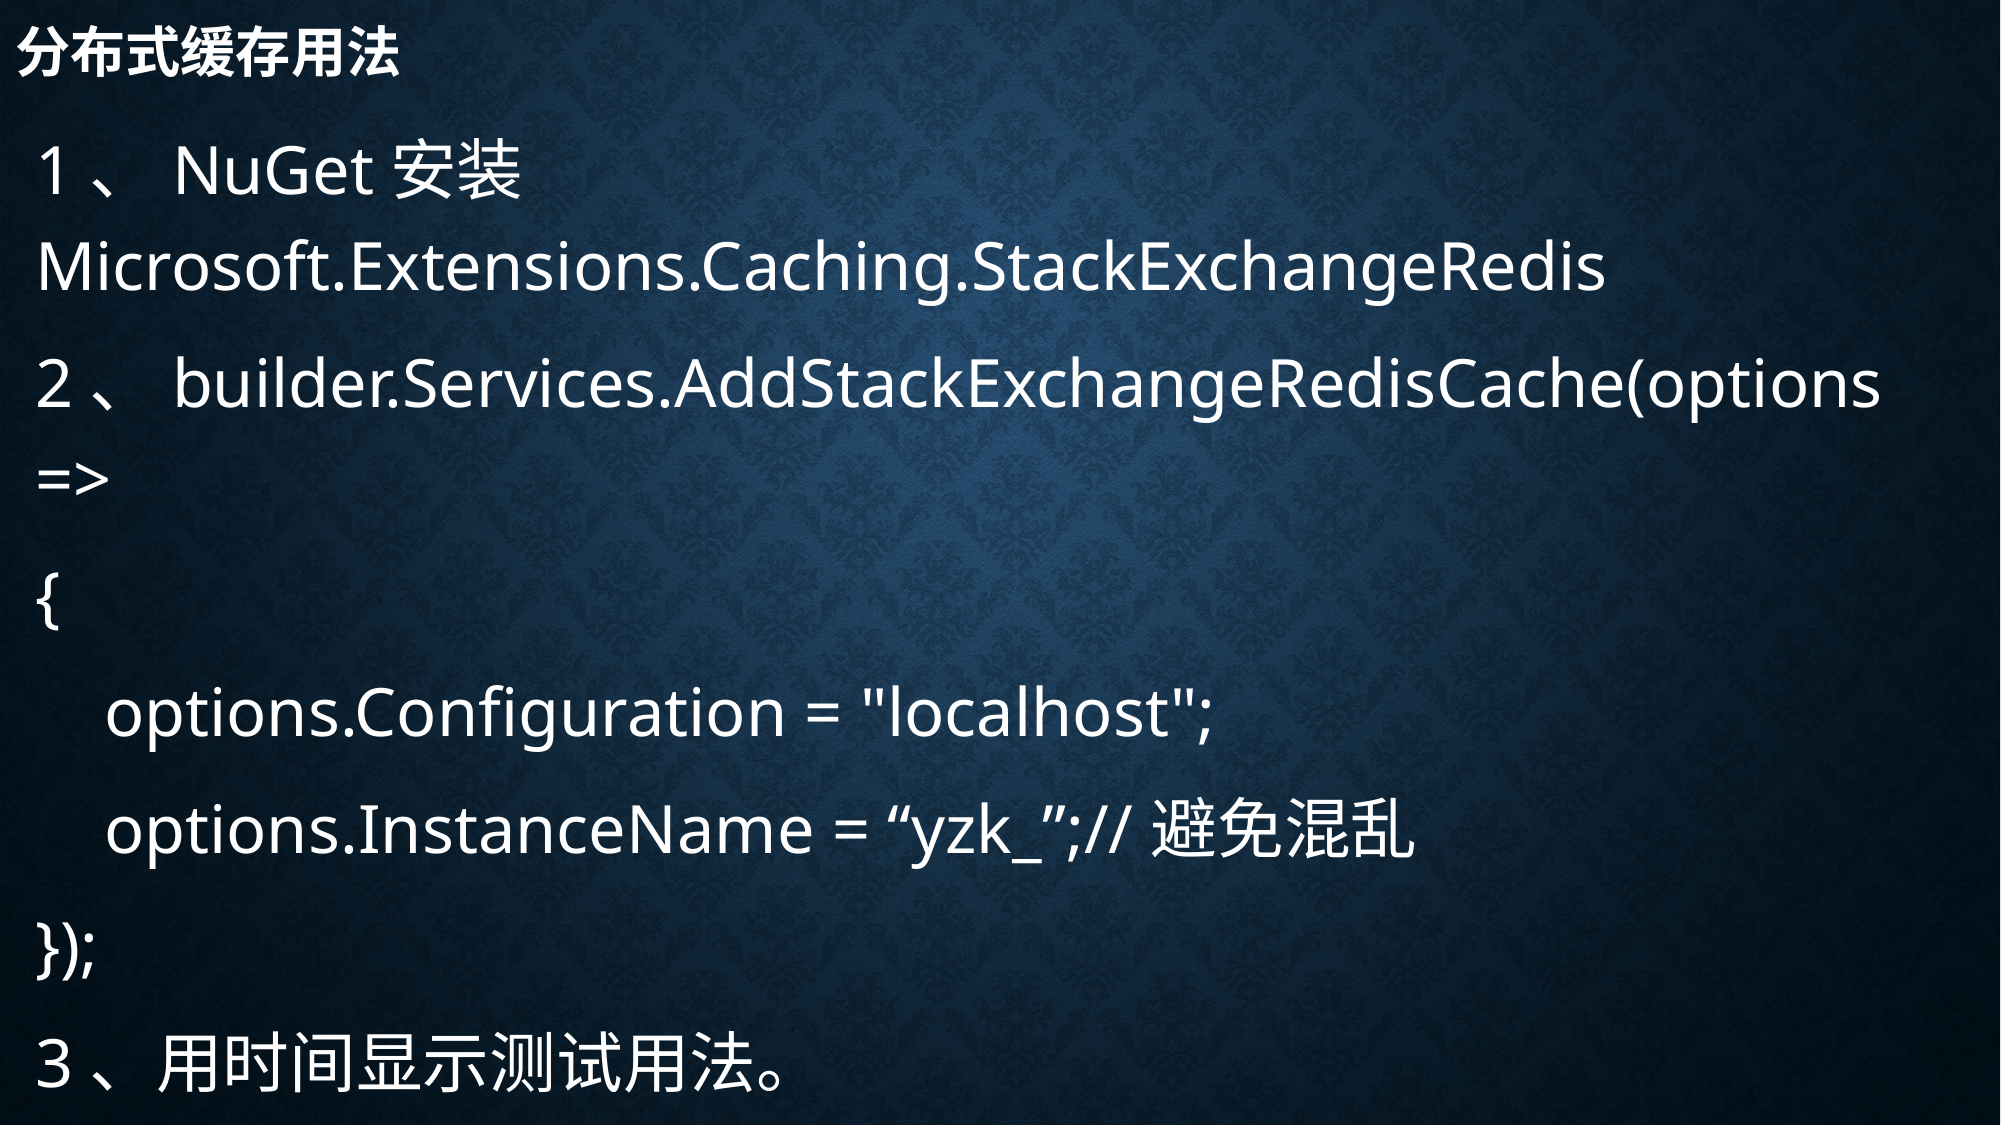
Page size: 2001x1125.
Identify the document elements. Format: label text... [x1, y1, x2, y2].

list 1、NuGet安装Microsoft.Extensions.Caching.StackExchangeRedis 2、builder.Services.AddStackExchangeRedisCache(options => { options.Configuration = "localhost"; options.InstanceName = “yzk_”;//避免混乱 }); 3、用时间显示测试用法。 [20, 104, 1983, 1024]
title 分布式缓存用法 [0, 17, 1413, 93]
